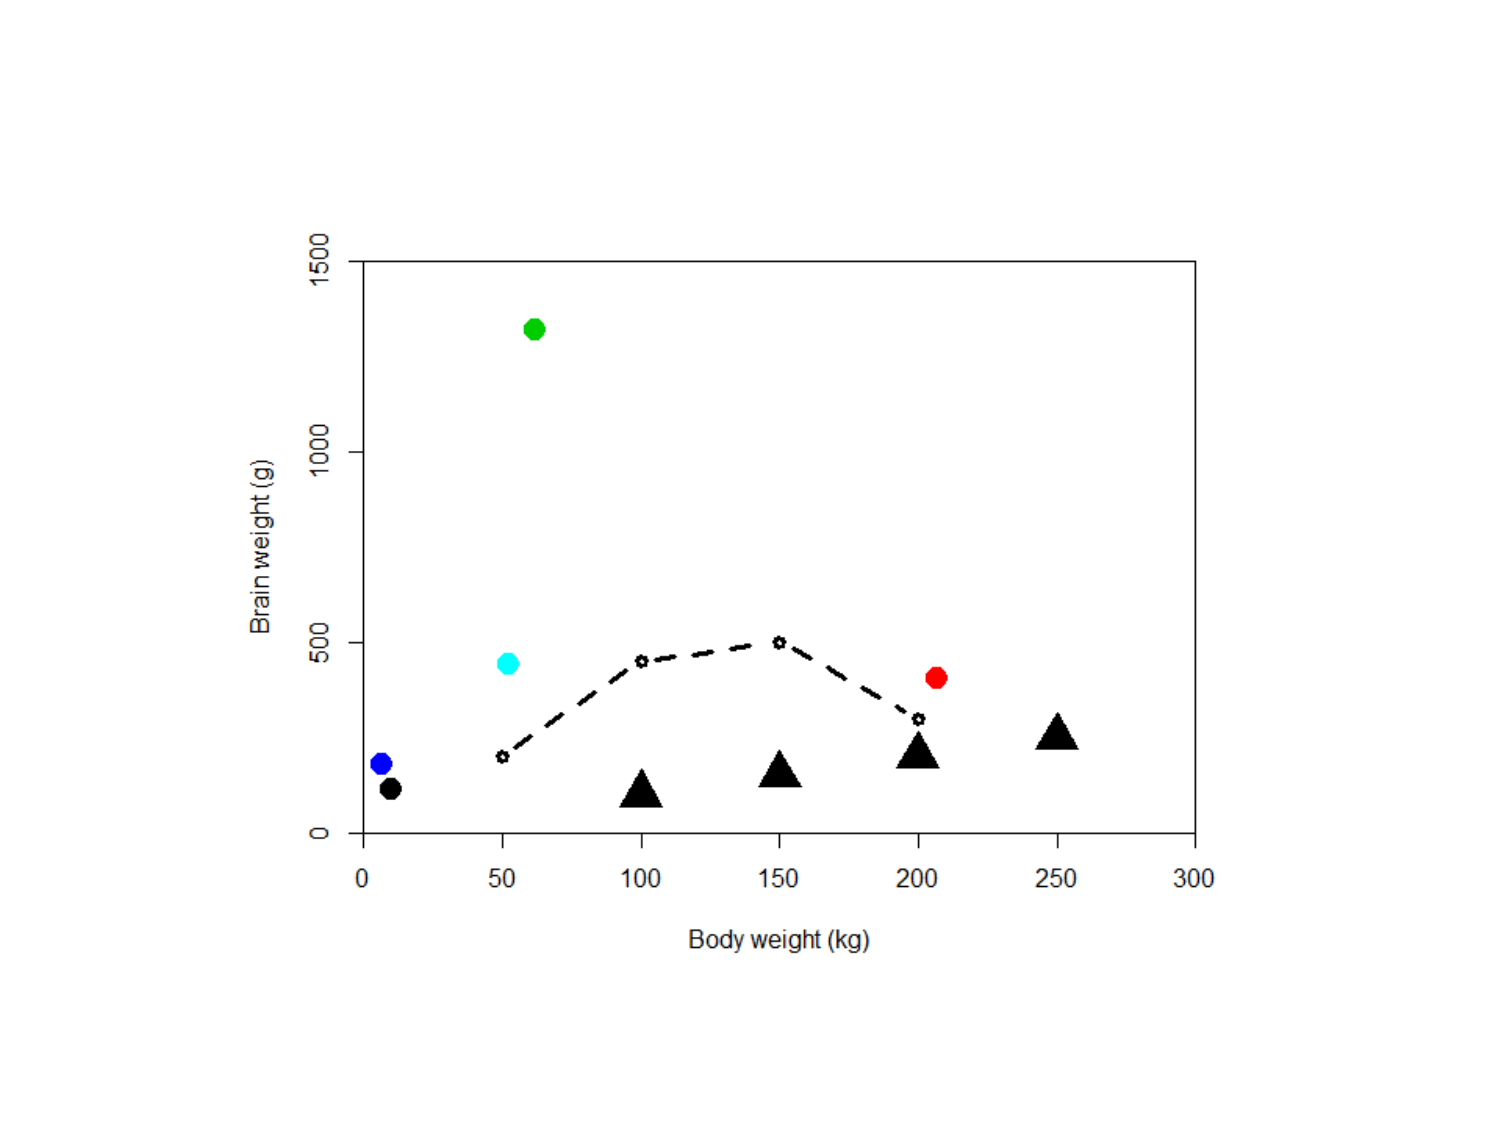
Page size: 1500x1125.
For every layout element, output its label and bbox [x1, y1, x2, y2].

picture [241, 138, 1259, 987]
